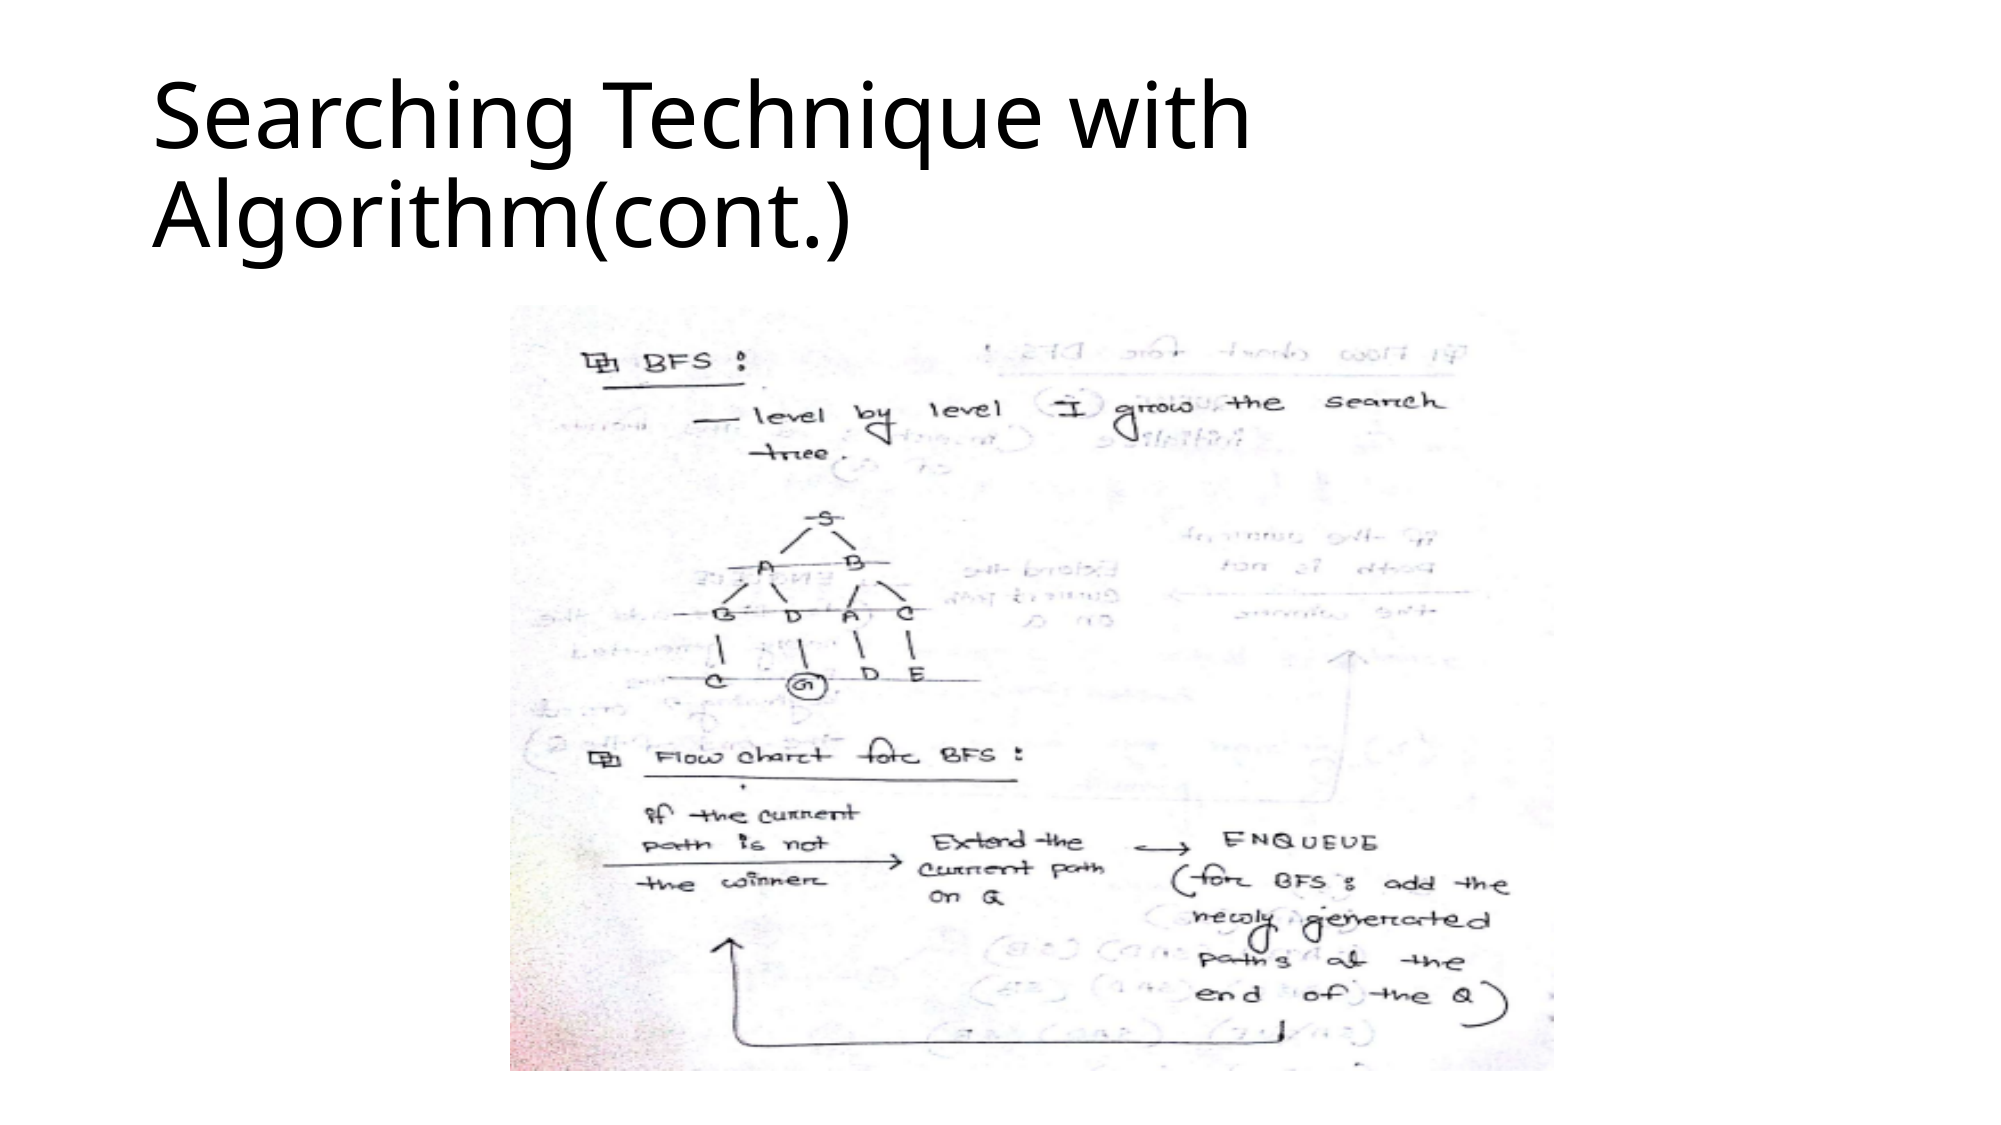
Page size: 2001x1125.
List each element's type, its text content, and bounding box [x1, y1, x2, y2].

title Searching Technique with Algorithm(cont.) [137, 59, 1863, 278]
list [510, 305, 1554, 1071]
